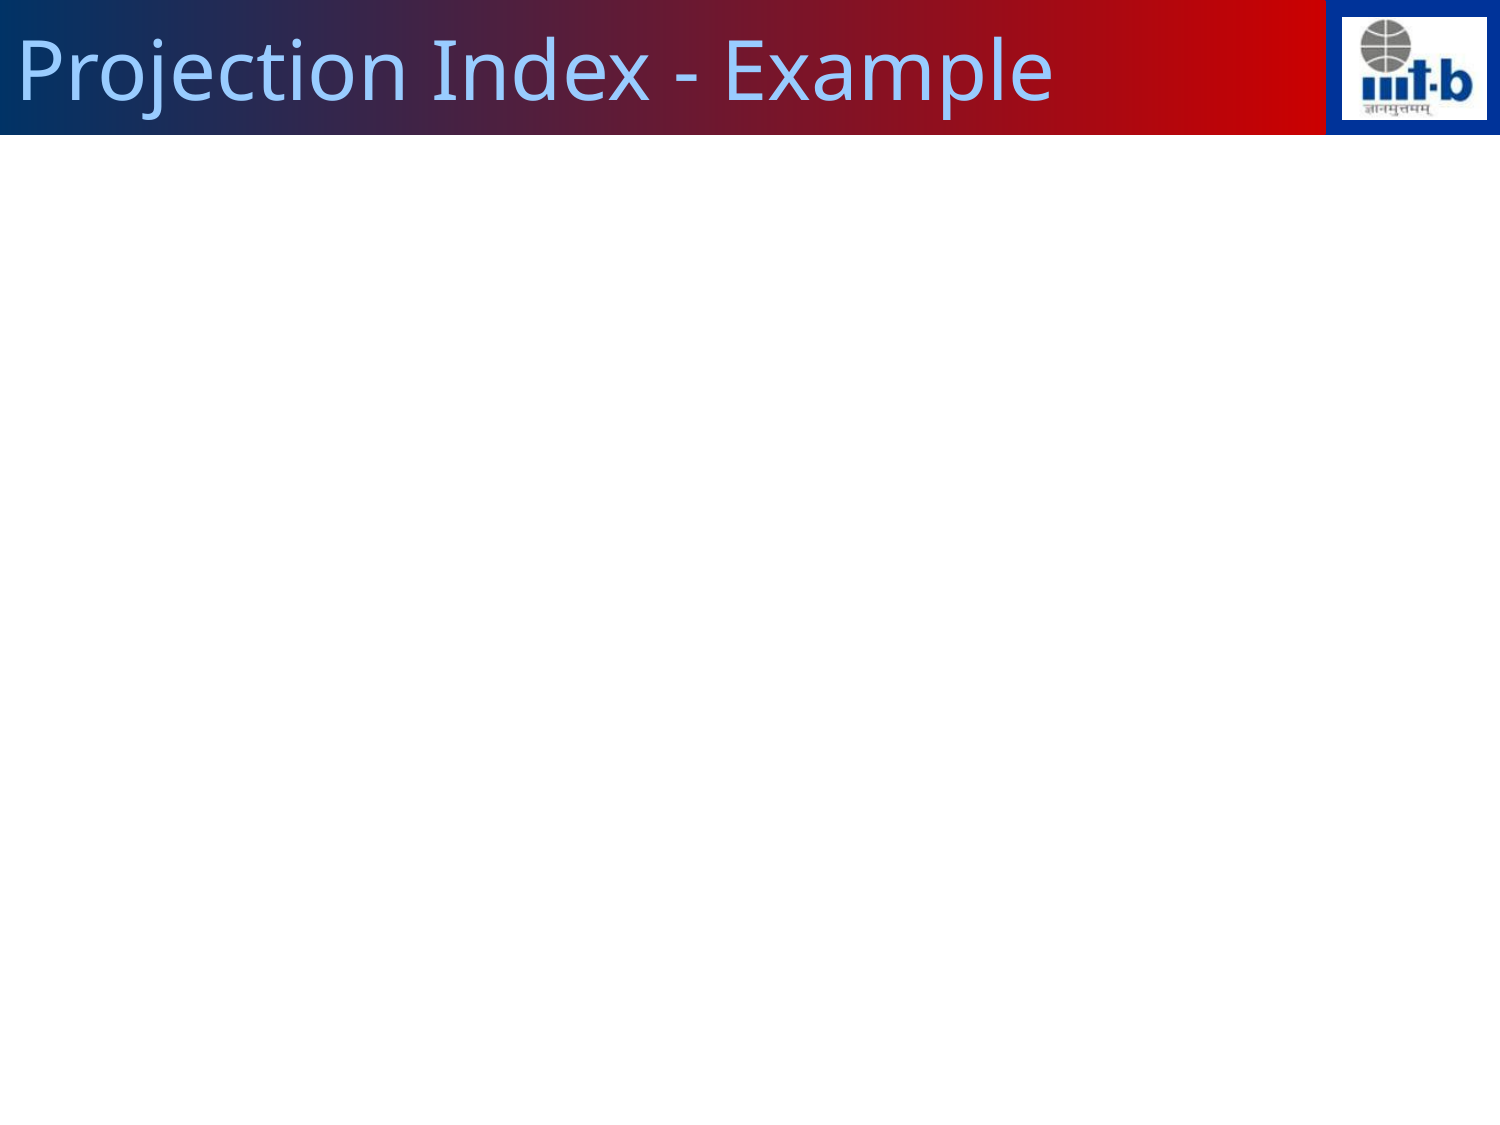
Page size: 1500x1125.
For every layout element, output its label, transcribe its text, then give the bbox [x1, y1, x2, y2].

picture [1342, 17, 1487, 120]
title Projection Index - Example [0, 0, 1326, 135]
